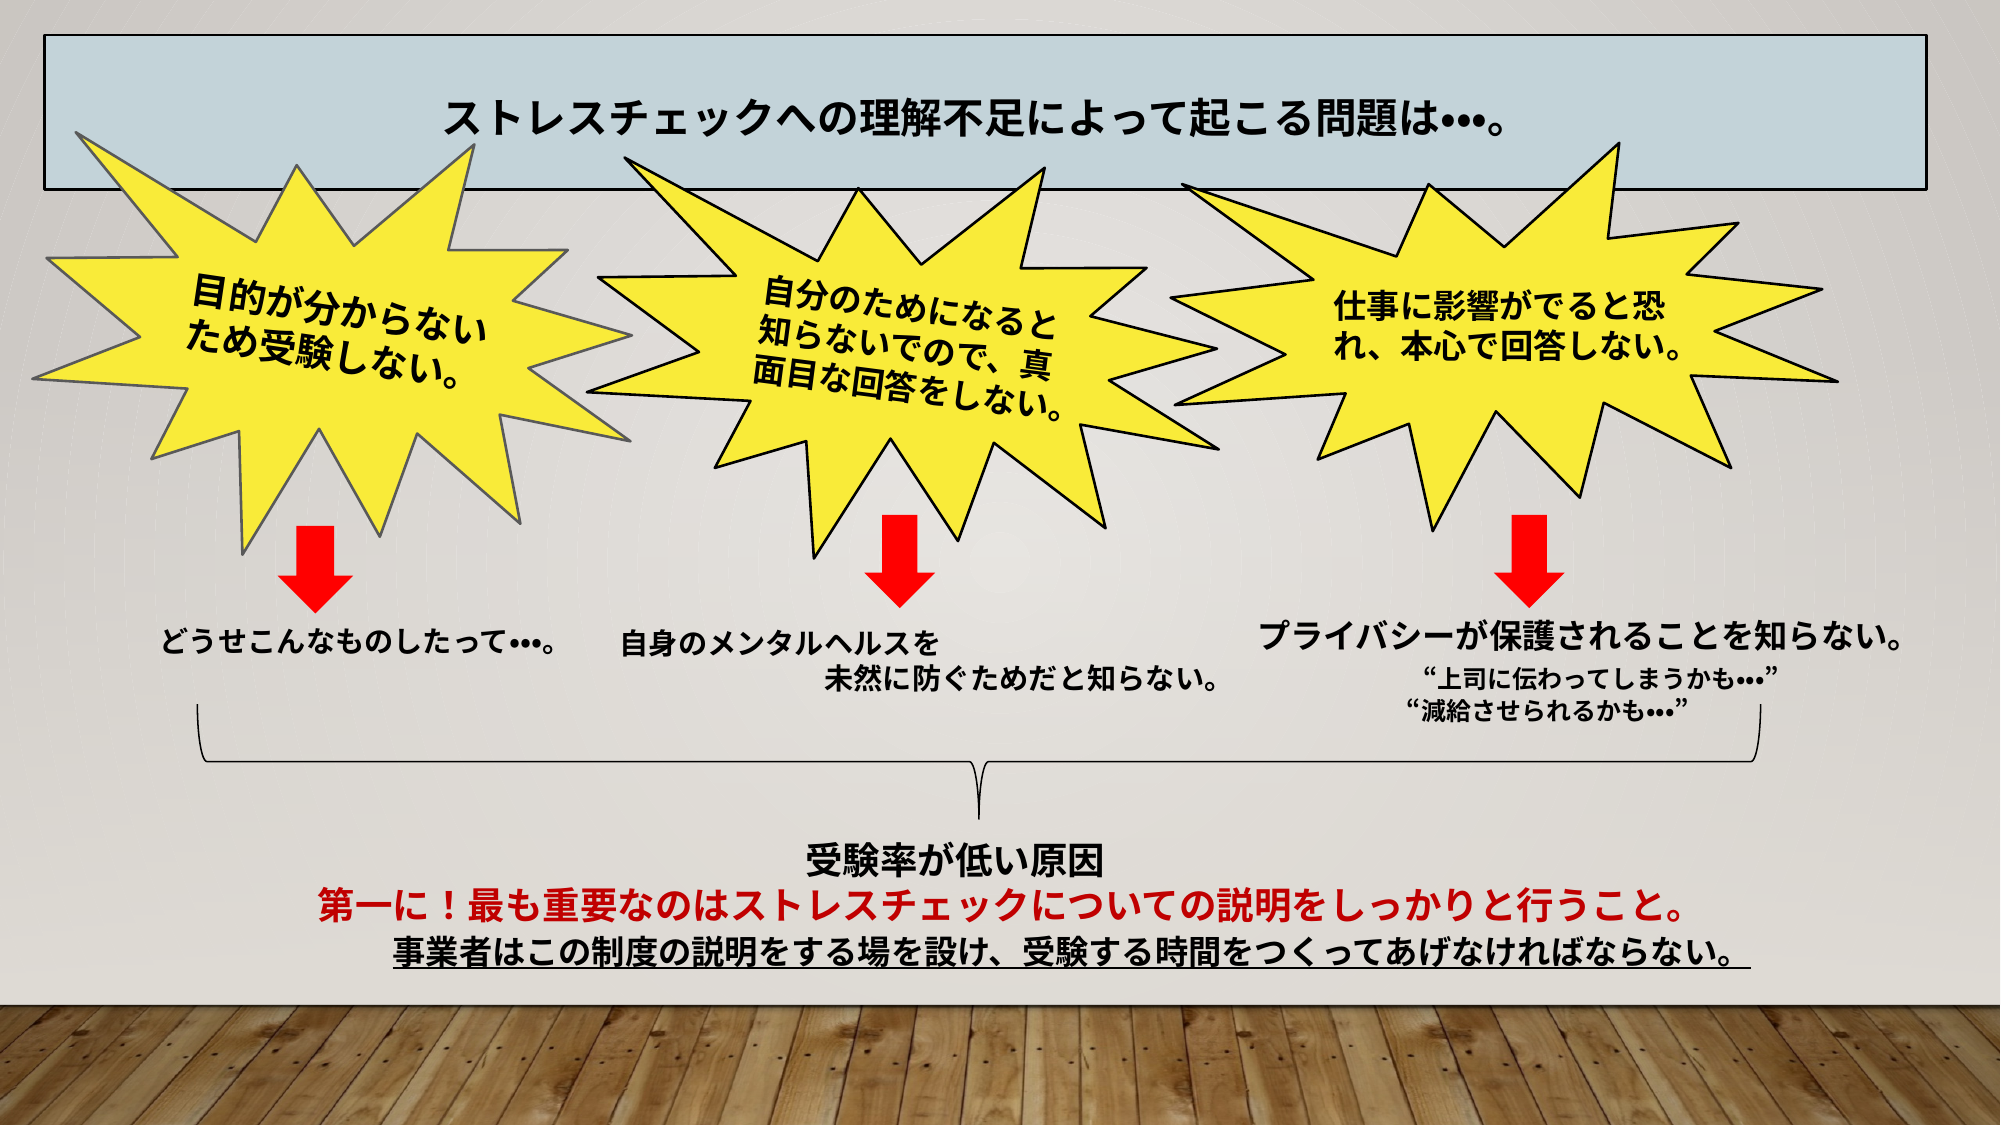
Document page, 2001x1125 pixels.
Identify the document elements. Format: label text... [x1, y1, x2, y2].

text_box [1492, 513, 1566, 610]
text_box 自身のメンタルヘルスを 未然に防ぐためだと知らない。 [604, 618, 1249, 703]
text_box 自分のためになると知らないでので、真面目な回答をしない。 [585, 156, 1221, 560]
text_box [276, 524, 355, 615]
text_box 目的が分からないため受験しない。 [31, 131, 634, 556]
text_box 受験率が低い原因 第一に！最も重要なのはストレスチェックについての説明をしっかりと行うこと。 事業者はこの制度の説明をする場を設け、受験する時間をつくってあげなければならない。 [302, 829, 1767, 980]
text_box 仕事に影響がでると恐れ、本心で回答しない。 [1169, 141, 1840, 533]
text_box プライバシーが保護されることを知らない。 “上司に伝わってしまうかも・・・” “減給させられるかも・・・” [1242, 608, 1937, 733]
text_box [196, 704, 1762, 820]
text_box [863, 513, 937, 610]
text_box どうせこんなものしたって・・・。 [144, 615, 587, 666]
text_box ストレスチェックへの理解不足によって起こる問題は・・・。 [43, 34, 1928, 191]
picture [0, 1005, 2000, 1125]
